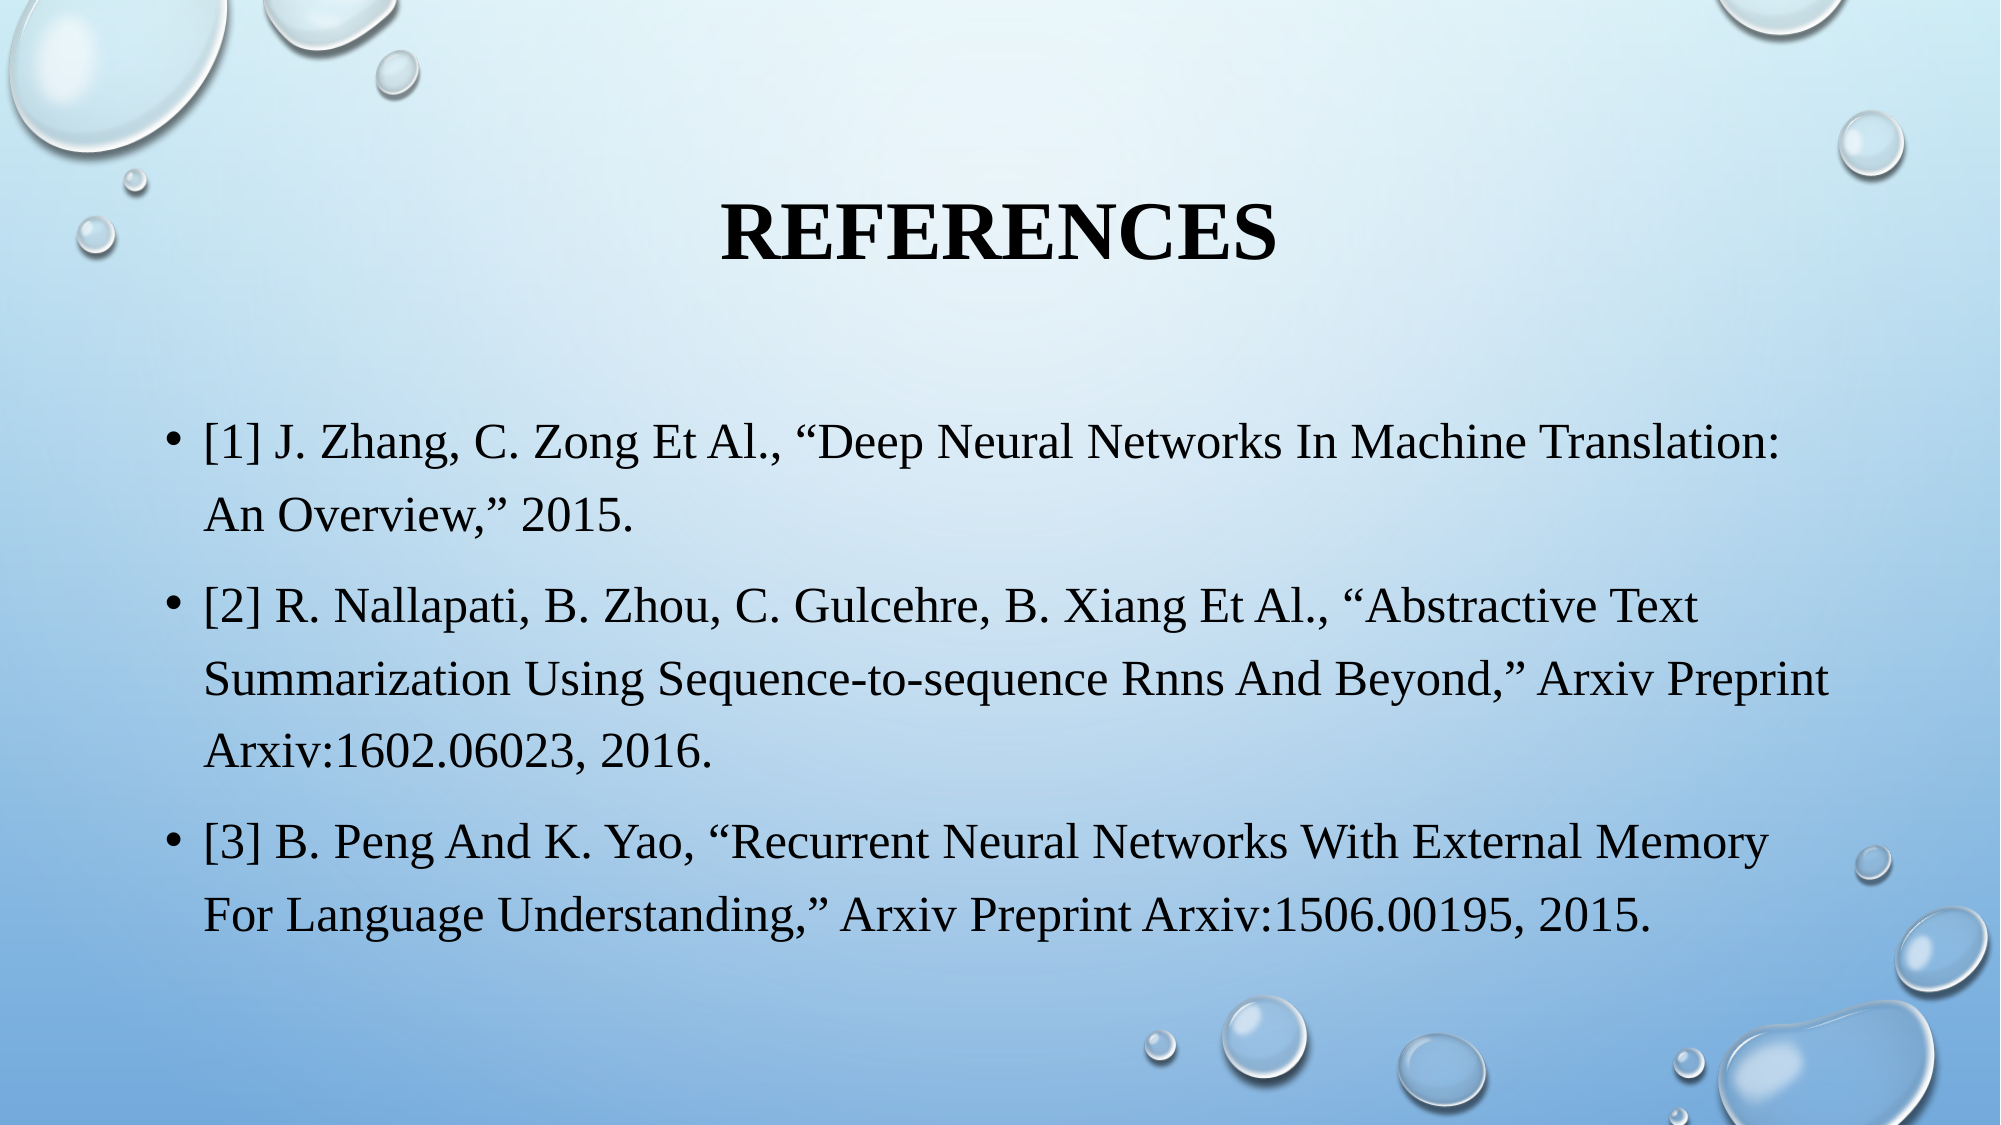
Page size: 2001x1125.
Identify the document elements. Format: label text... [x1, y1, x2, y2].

list [1] J. Zhang, C. Zong Et Al., “Deep Neural Networks In Machine Translation: An Overview,” 2015. [2] R. Nallapati, B. Zhou, C. Gulcehre, B. Xiang Et Al., “Abstractive Text Summarization Using Sequence-to-sequence Rnns And Beyond,” Arxiv Preprint Arxiv:1602.06023, 2016. [3] B. Peng And K. Yao, “Recurrent Neural Networks With External Memory For Language Understanding,” Arxiv Preprint Arxiv:1506.00195, 2015. [149, 388, 1850, 950]
title references [149, 101, 1851, 364]
picture [0, 0, 2000, 1125]
